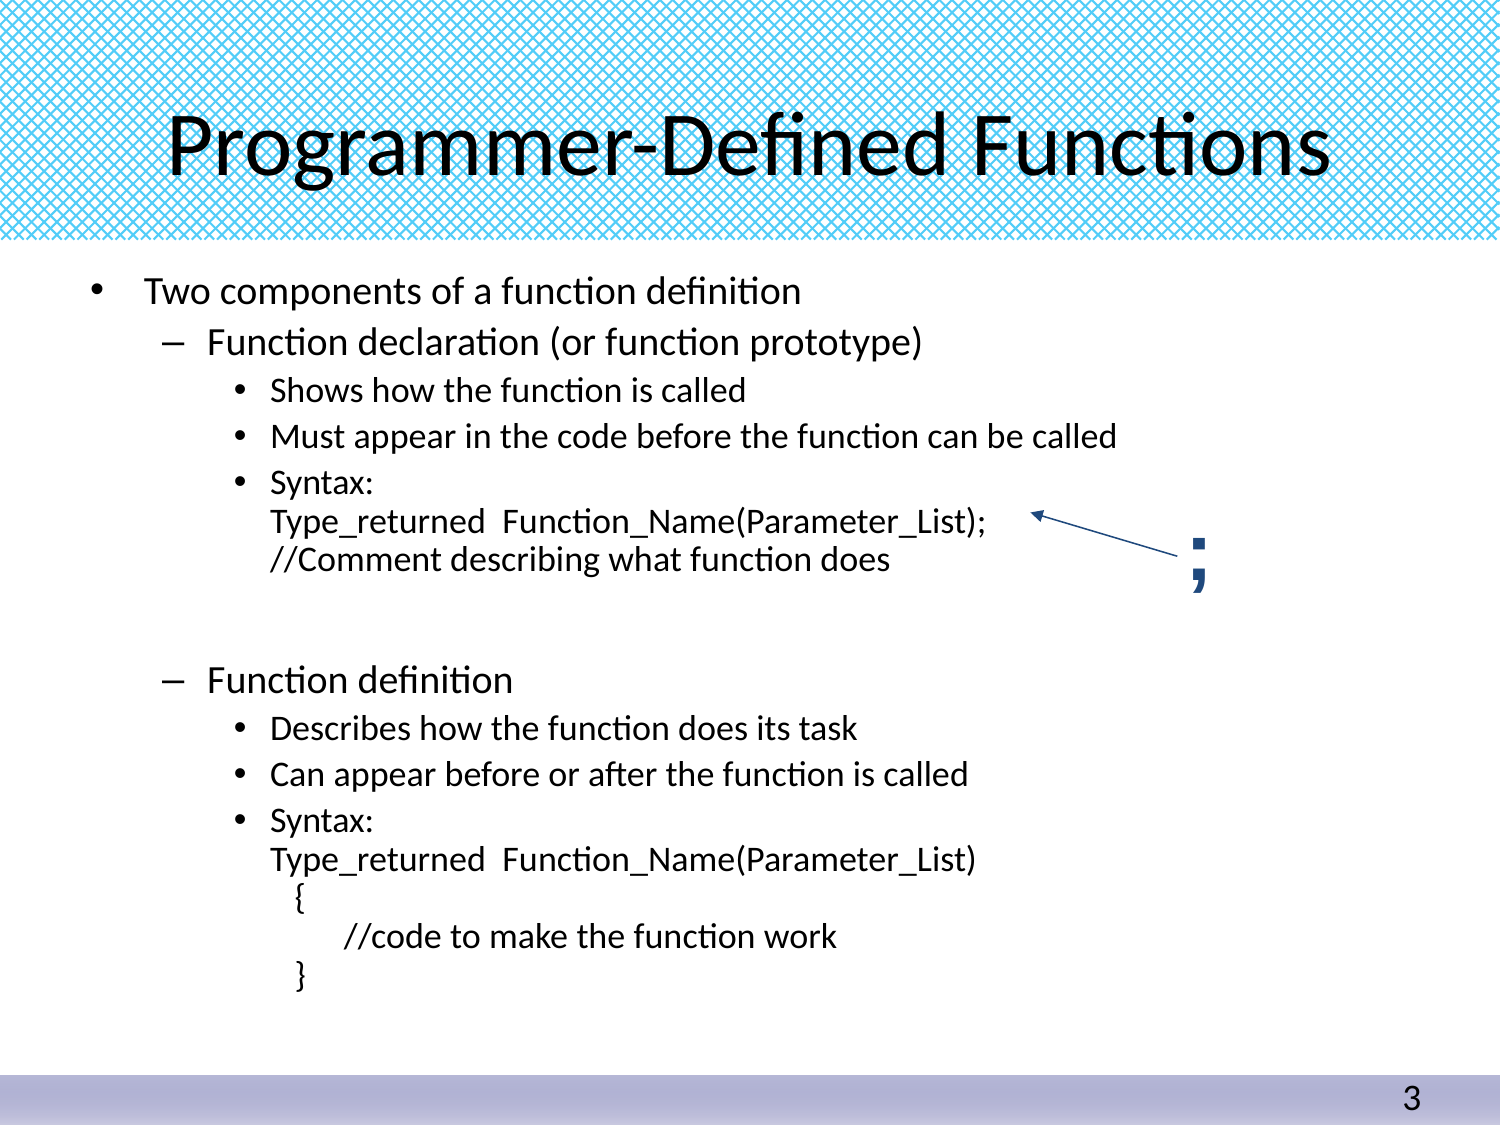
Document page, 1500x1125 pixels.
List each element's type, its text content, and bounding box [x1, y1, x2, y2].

title Programmer-Defined Functions [75, 45, 1425, 233]
list Two components of a function definition Function declaration (or function prototype) Shows how the function is called Must appear in the code before the function can be called Syntax: Type_returned Function_Name(Parameter_List); //Comment describing what function does Function definition Describes how the function does its task Can appear before or after the function is called Syntax: Type_returned Function_Name(Parameter_List) { //code to make the function work } [75, 262, 1425, 1005]
